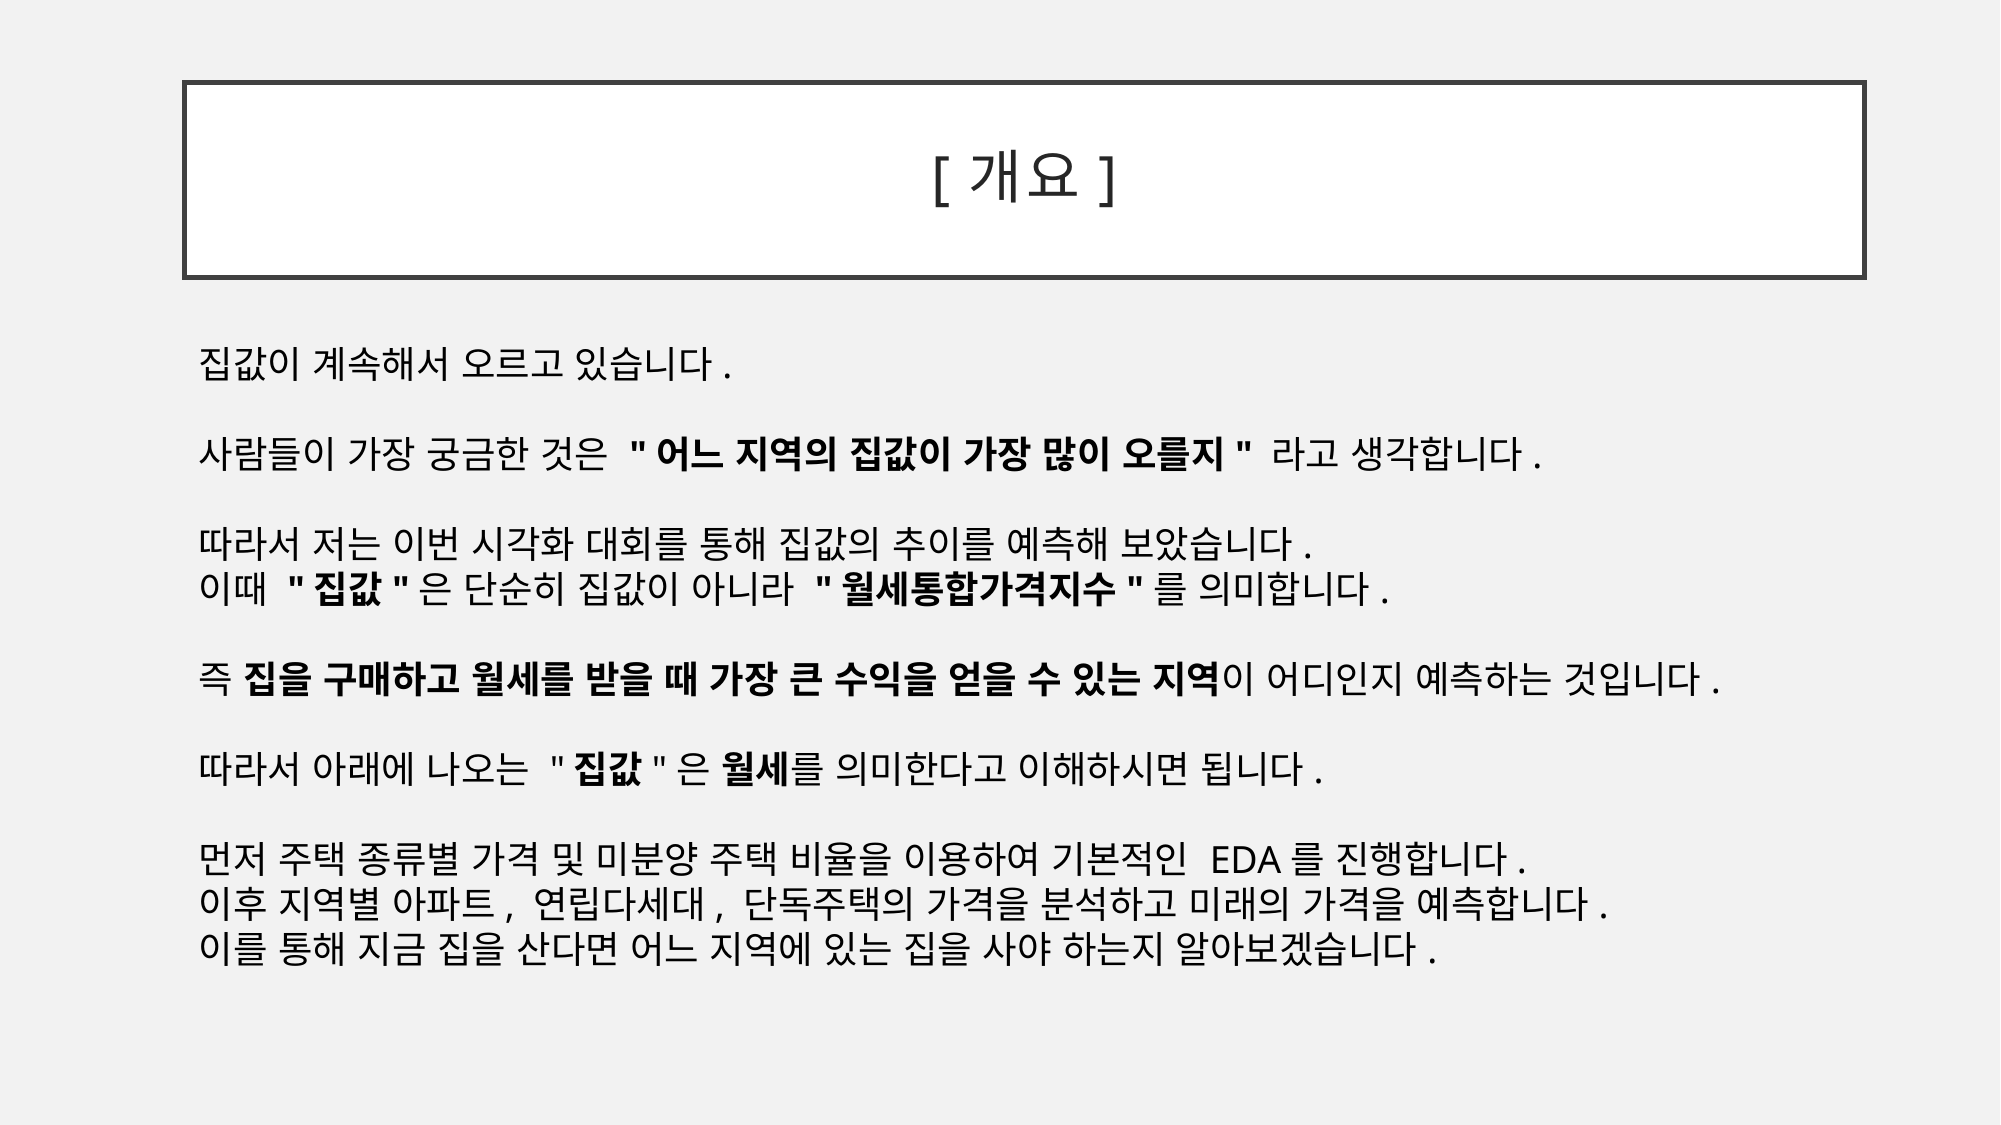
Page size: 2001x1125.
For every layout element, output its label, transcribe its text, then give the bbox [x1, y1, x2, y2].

text_box 집값이 계속해서 오르고 있습니다. 사람들이 가장 궁금한 것은 "어느 지역의 집값이 가장 많이 오를지" 라고 생각합니다. 따라서 저는 이번 시각화 대회를 통해 집값의 추이를 예측해 보았습니다. 이때 "집값"은 단순히 집값이 아니라 "월세통합가격지수"를 의미합니다. 즉 집을 구매하고 월세를 받을 때 가장 큰 수익을 얻을 수 있는 지역이 어디인지 예측하는 것입니다. 따라서 아래에 나오는 "집값"은 월세를 의미한다고 이해하시면 됩니다. 먼저 주택 종류별 가격 및 미분양 주택 비율을 이용하여 기본적인 EDA를 진행합니다. 이후 지역별 아파트, 연립다세대, 단독주택의 가격을 분석하고 미래의 가격을 예측합니다. 이를 통해 지금 집을 산다면 어느 지역에 있는 집을 사야 하는지 알아보겠습니다. [184, 333, 1865, 979]
title [개요] [182, 80, 1867, 280]
